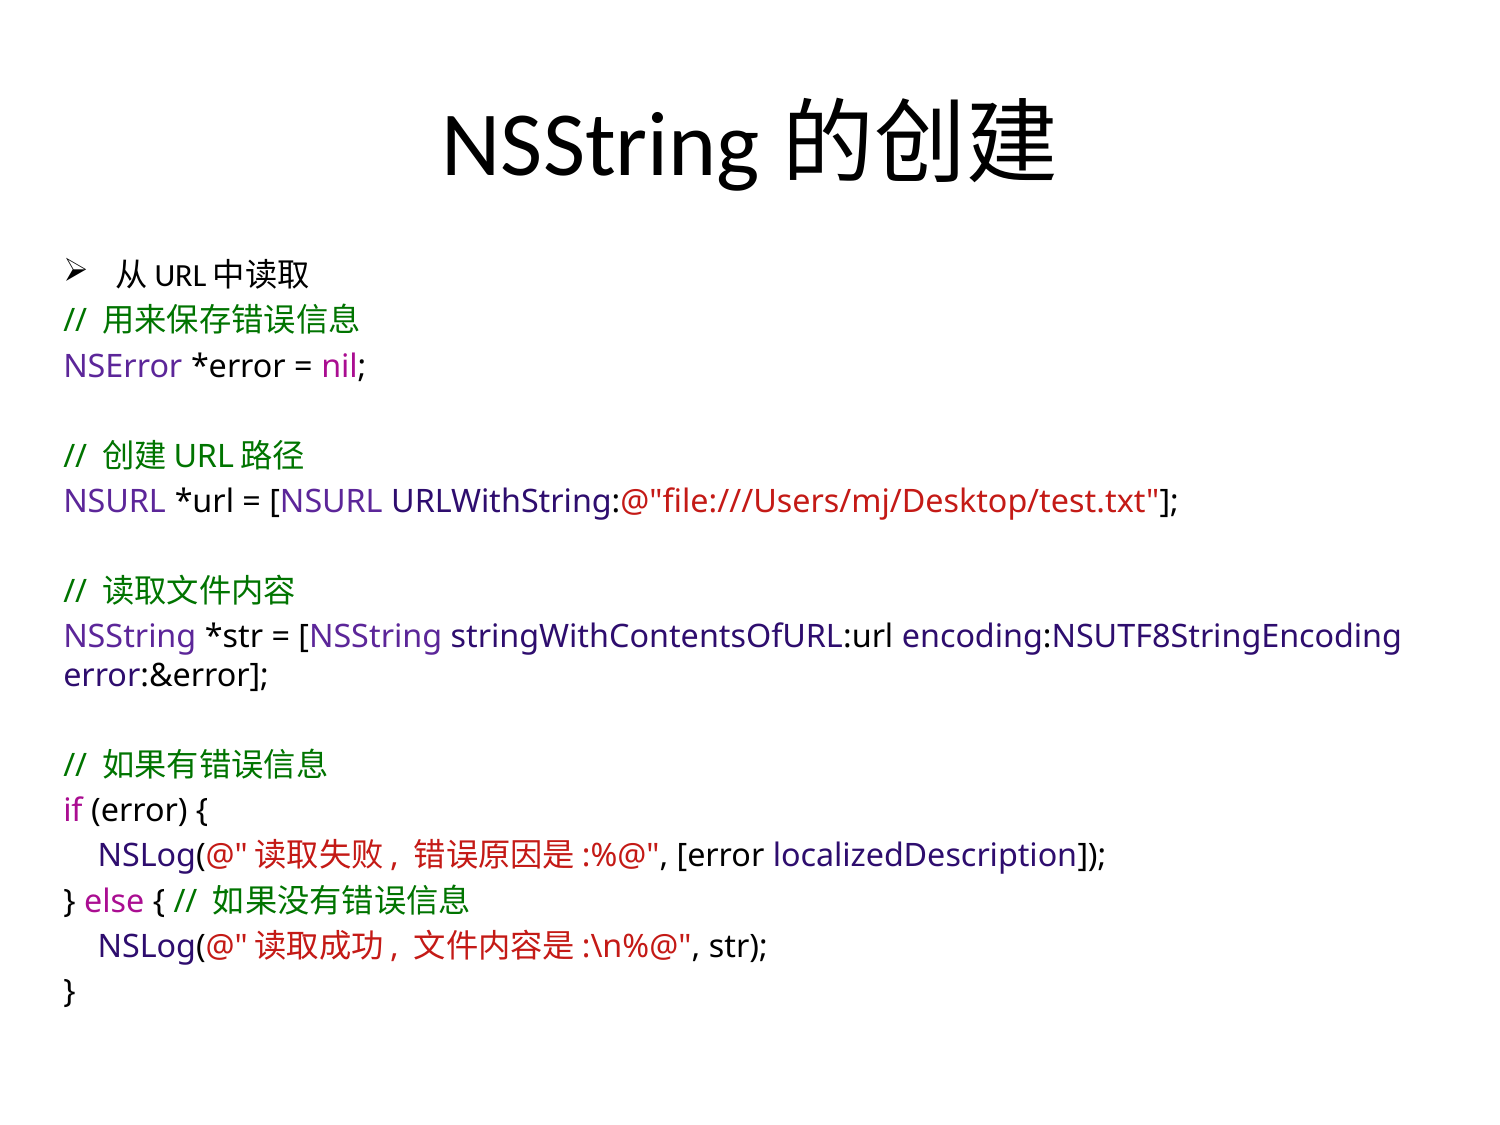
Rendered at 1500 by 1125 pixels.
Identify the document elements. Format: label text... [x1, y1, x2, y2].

title NSString的创建 [75, 45, 1425, 233]
list 从URL中读取 // 用来保存错误信息 NSError *error = nil; // 创建URL路径 NSURL *url = [NSURL URLWithString:@"file:///Users/mj/Desktop/test.txt"]; // 读取文件内容 NSString *str = [NSString stringWithContentsOfURL:url encoding:NSUTF8StringEncoding error:&error]; // 如果有错误信息 if (error) { NSLog(@"读取失败, 错误原因是:%@", [error localizedDescription]); } else { // 如果没有错误信息 NSLog(@"读取成功, 文件内容是:\n%@", str); } [48, 247, 1466, 1020]
